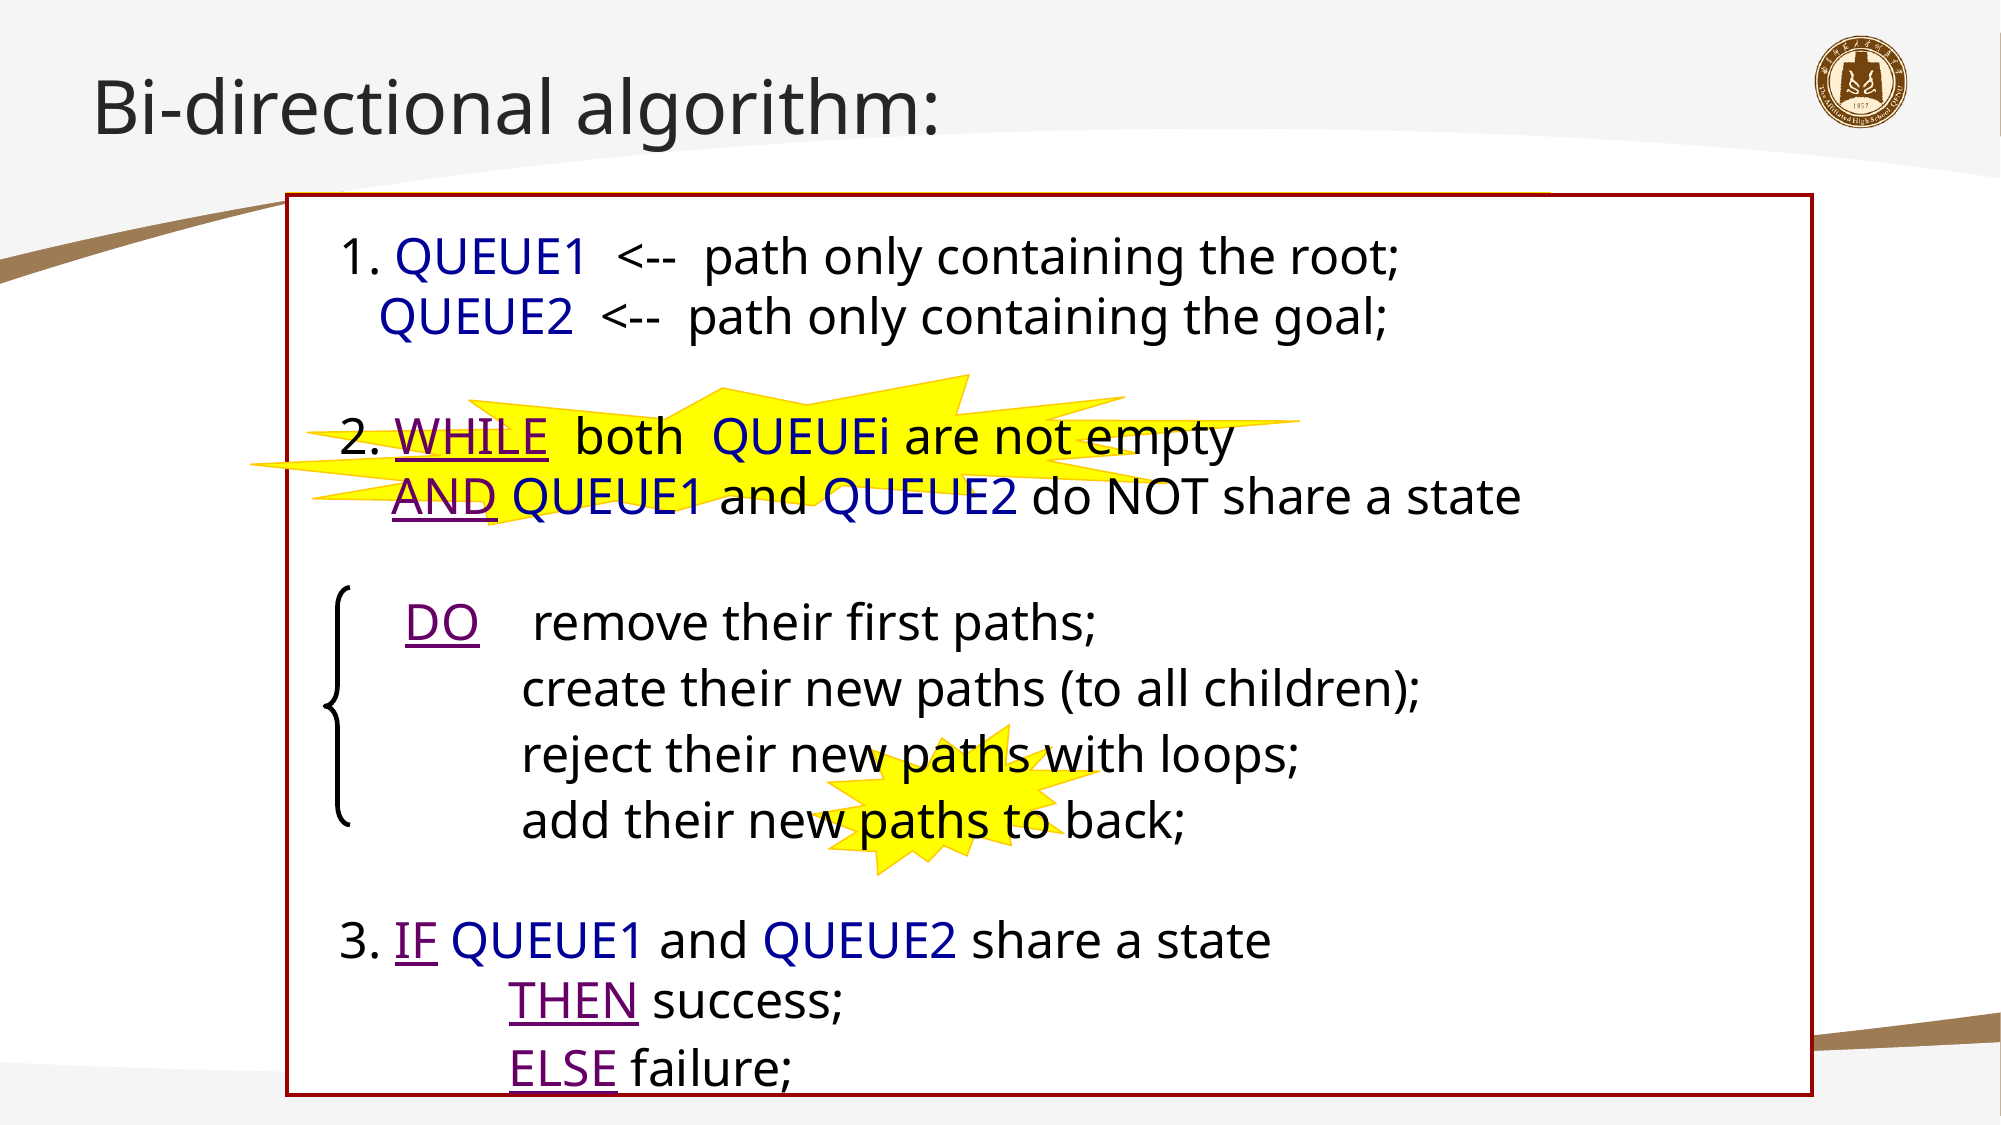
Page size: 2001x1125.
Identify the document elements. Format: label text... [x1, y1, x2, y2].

text_box [306, 432, 324, 436]
text_box [287, 195, 1813, 1095]
text_box [324, 587, 350, 825]
picture [1812, 33, 1909, 130]
title Bi-directional algorithm: [79, 57, 1880, 146]
text_box [249, 460, 324, 473]
text_box 1. QUEUE1 <-- path only containing the root; QUEUE2 <-- path only containing the goal; 2. WHILE both QUEUEi are not empty AND QUEUE1 and QUEUE2 do NOT share a state DO remove their first paths; create their new paths (to all children); reject their new paths with loops; add their new paths to back; 3. IF QUEUE1 and QUEUE2 share a state THEN success; ELSE failure; [324, 217, 1759, 1106]
